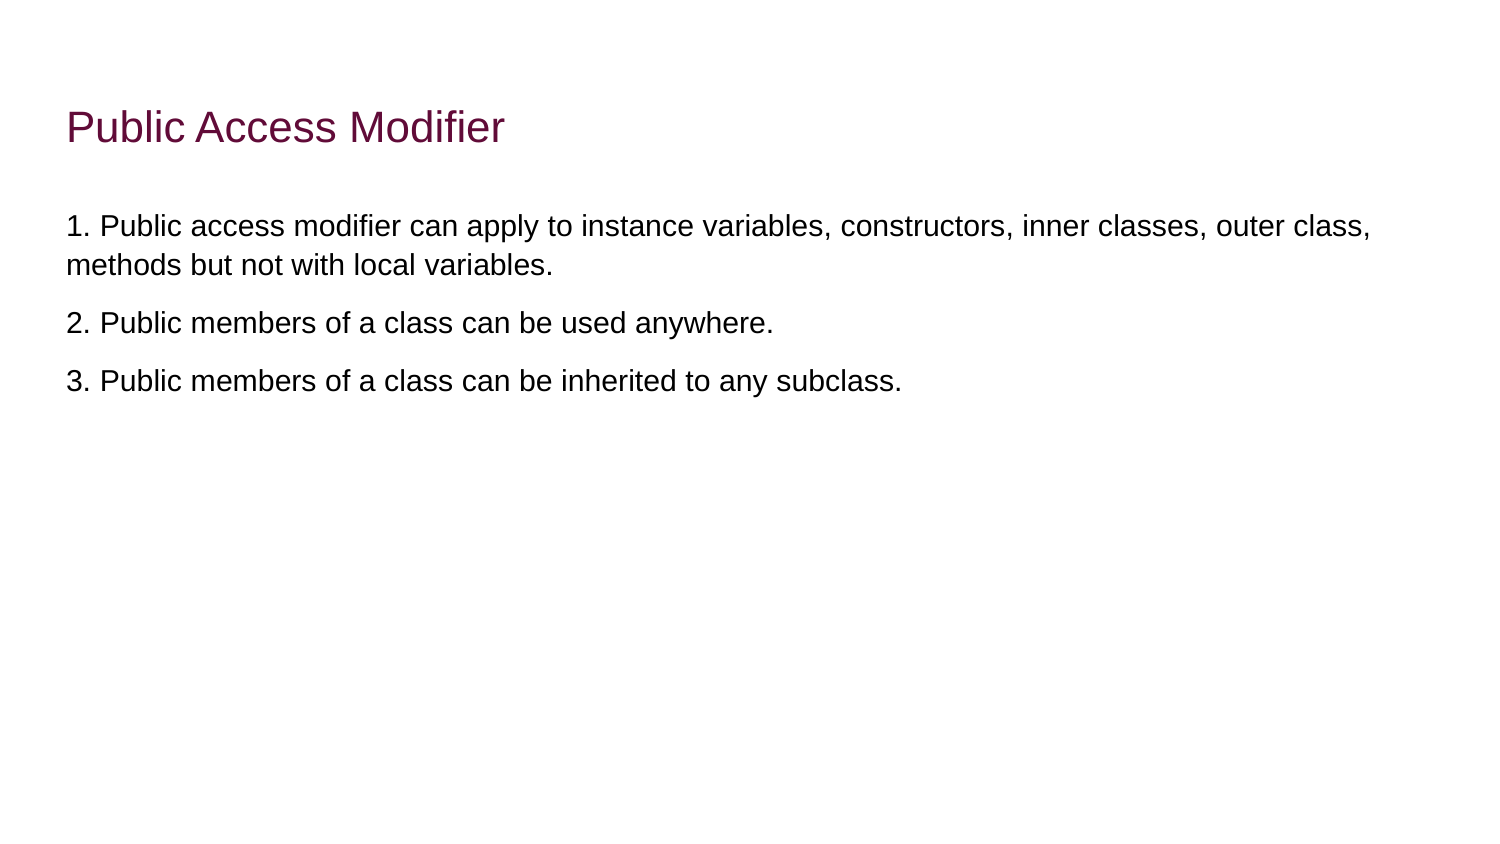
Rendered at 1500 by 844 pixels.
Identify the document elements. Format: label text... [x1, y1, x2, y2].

list 1. Public access modifier can apply to instance variables, constructors, inner classes, outer class, methods but not with local variables. 2. Public members of a class can be used anywhere. 3. Public members of a class can be inherited to any subclass. [51, 189, 1449, 750]
title Public Access Modifier [51, 72, 1449, 167]
